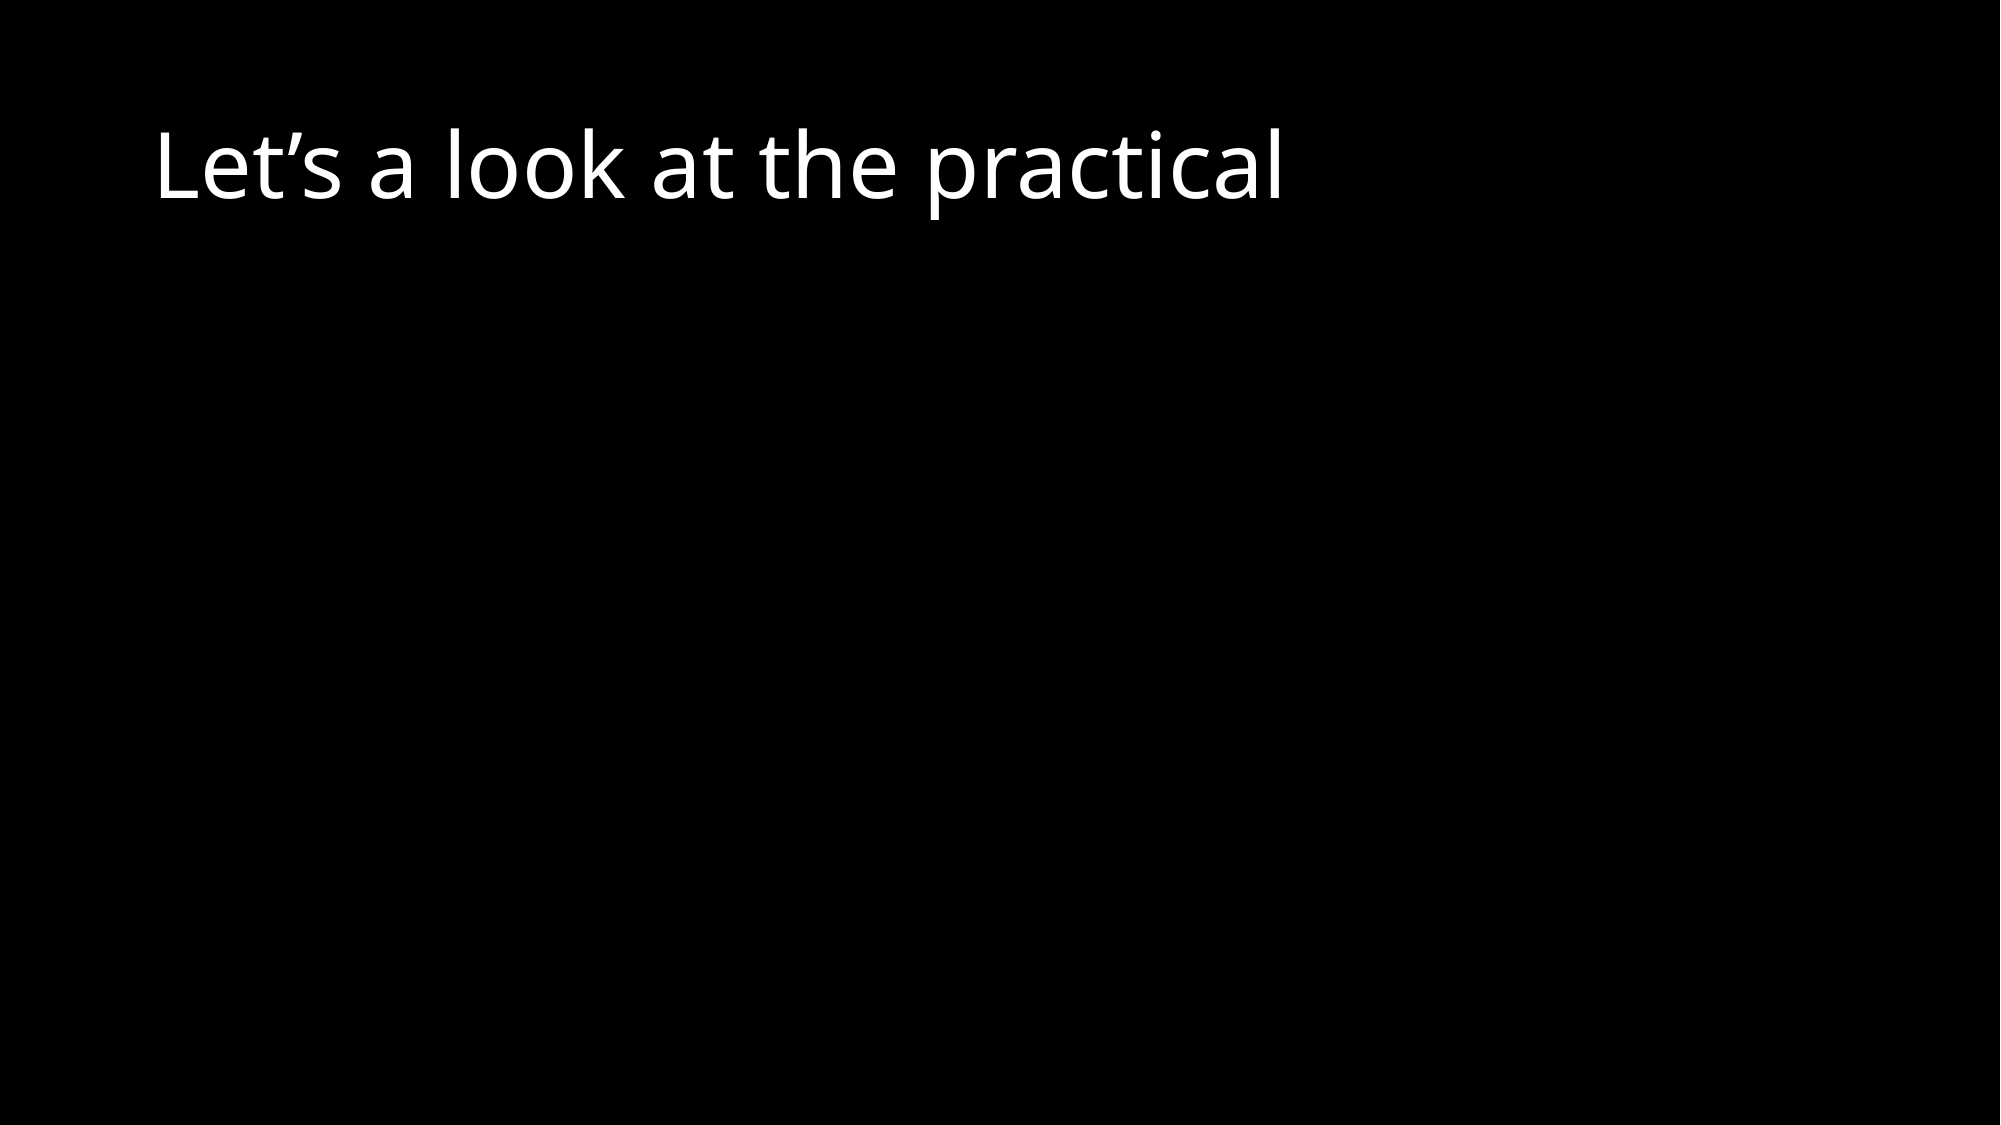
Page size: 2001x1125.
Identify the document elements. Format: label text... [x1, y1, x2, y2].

title Let’s a look at the practical [137, 59, 1863, 278]
